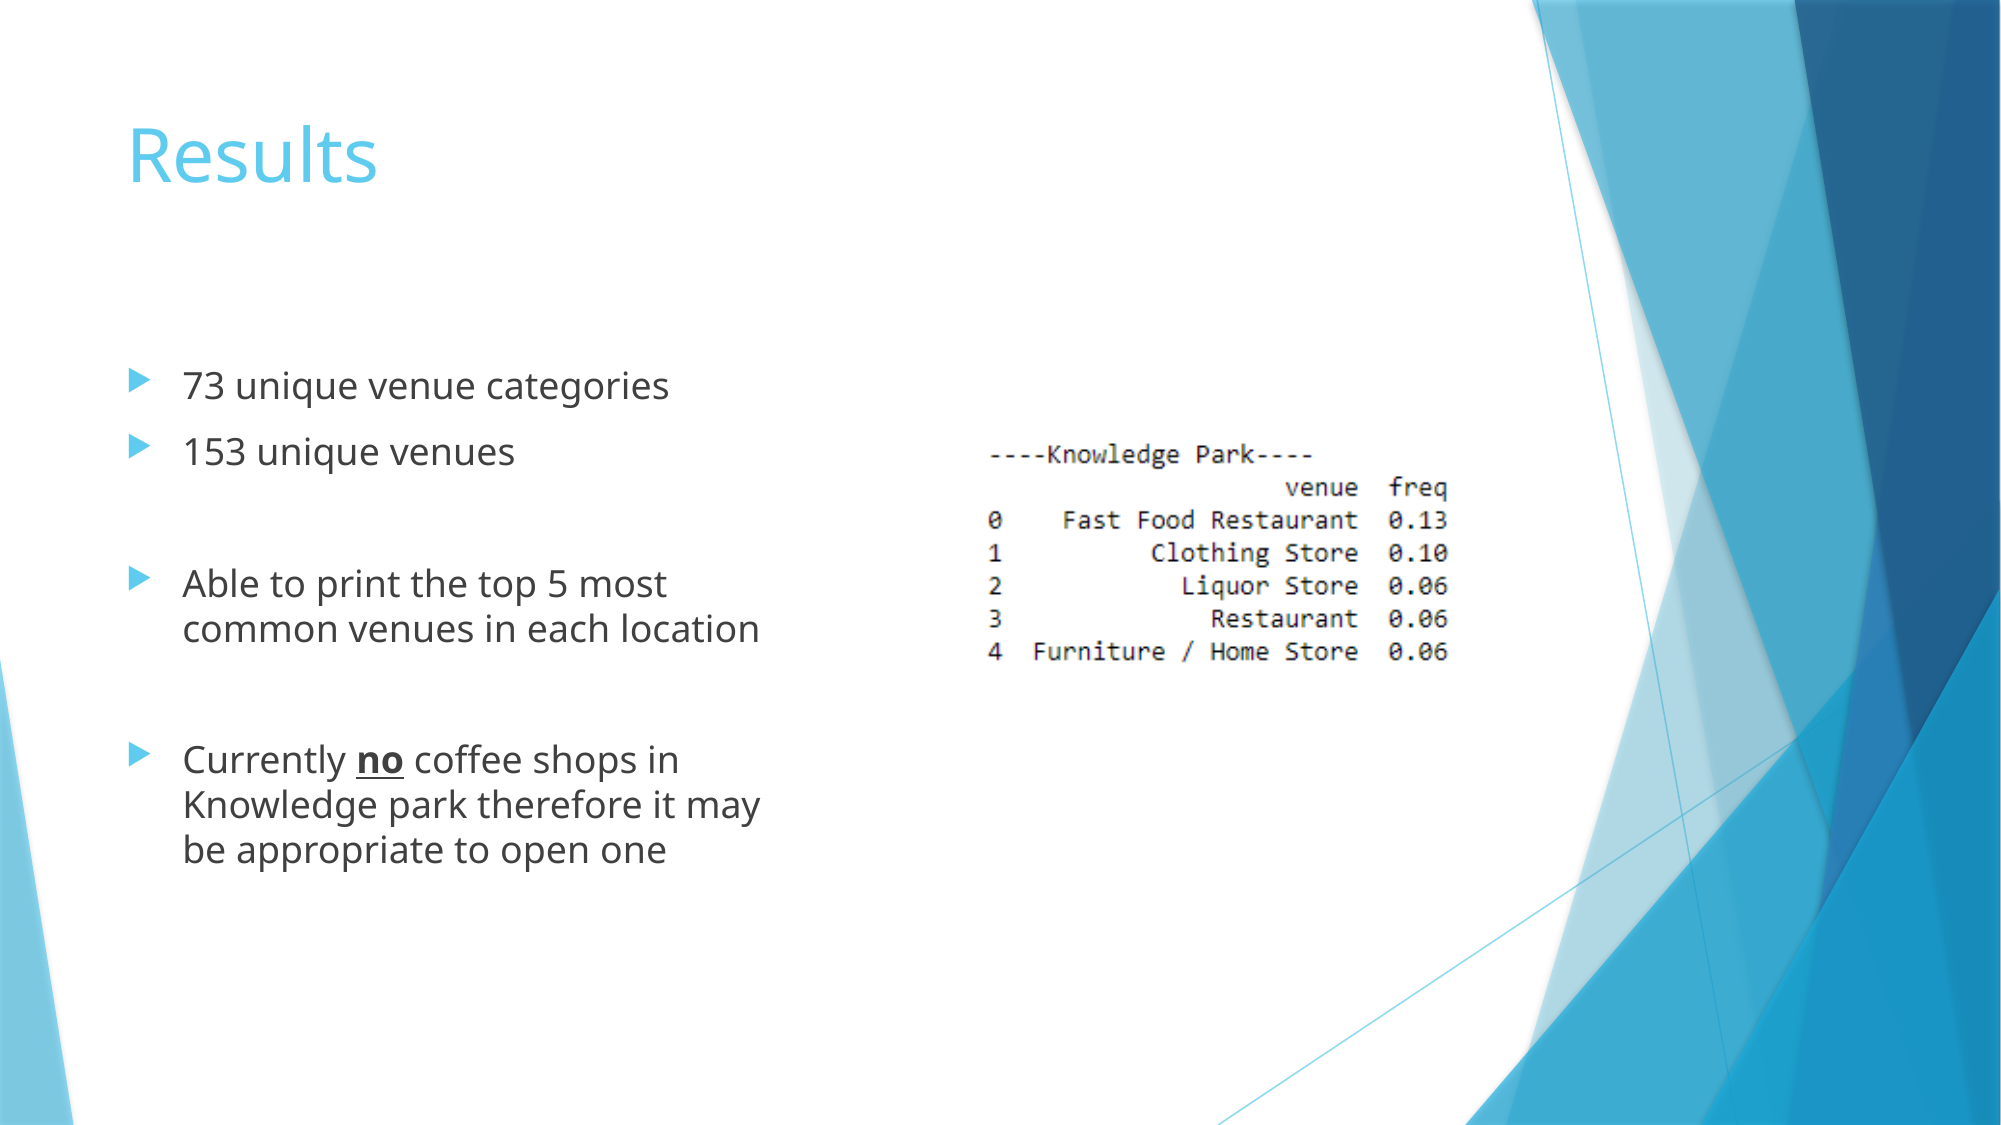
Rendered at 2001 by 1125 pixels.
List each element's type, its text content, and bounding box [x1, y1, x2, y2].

list 73 unique venue categories 153 unique venues Able to print the top 5 most common venues in each location Currently no coffee shops in Knowledge park therefore it may be appropriate to open one [111, 354, 825, 992]
title Results [111, 99, 1522, 317]
picture [815, 419, 1597, 706]
